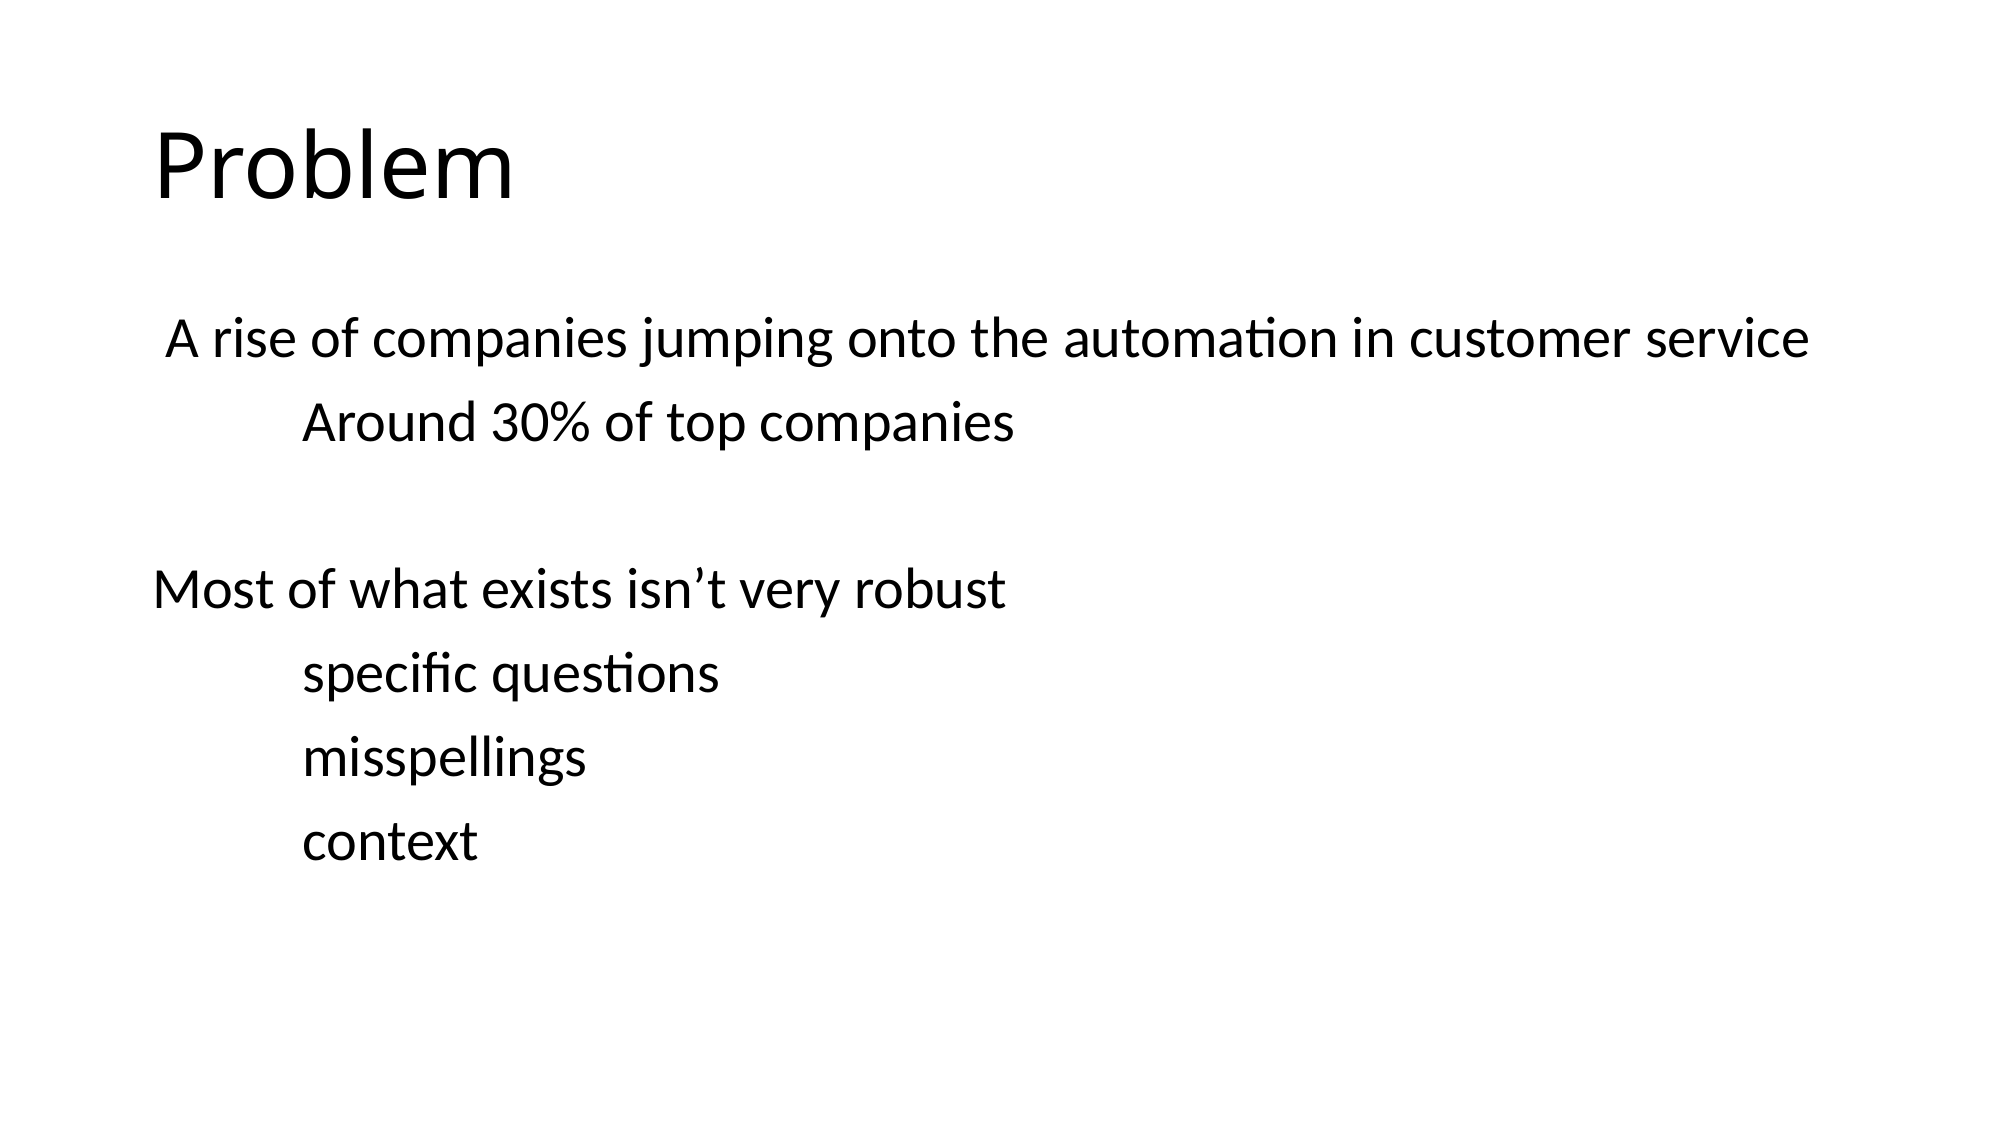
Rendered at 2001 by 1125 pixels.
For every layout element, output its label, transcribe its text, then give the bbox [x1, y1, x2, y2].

title Problem [137, 59, 1863, 278]
list A rise of companies jumping onto the automation in customer service Around 30% of top companies Most of what exists isn’t very robust specific questions misspellings context [137, 299, 1863, 1014]
